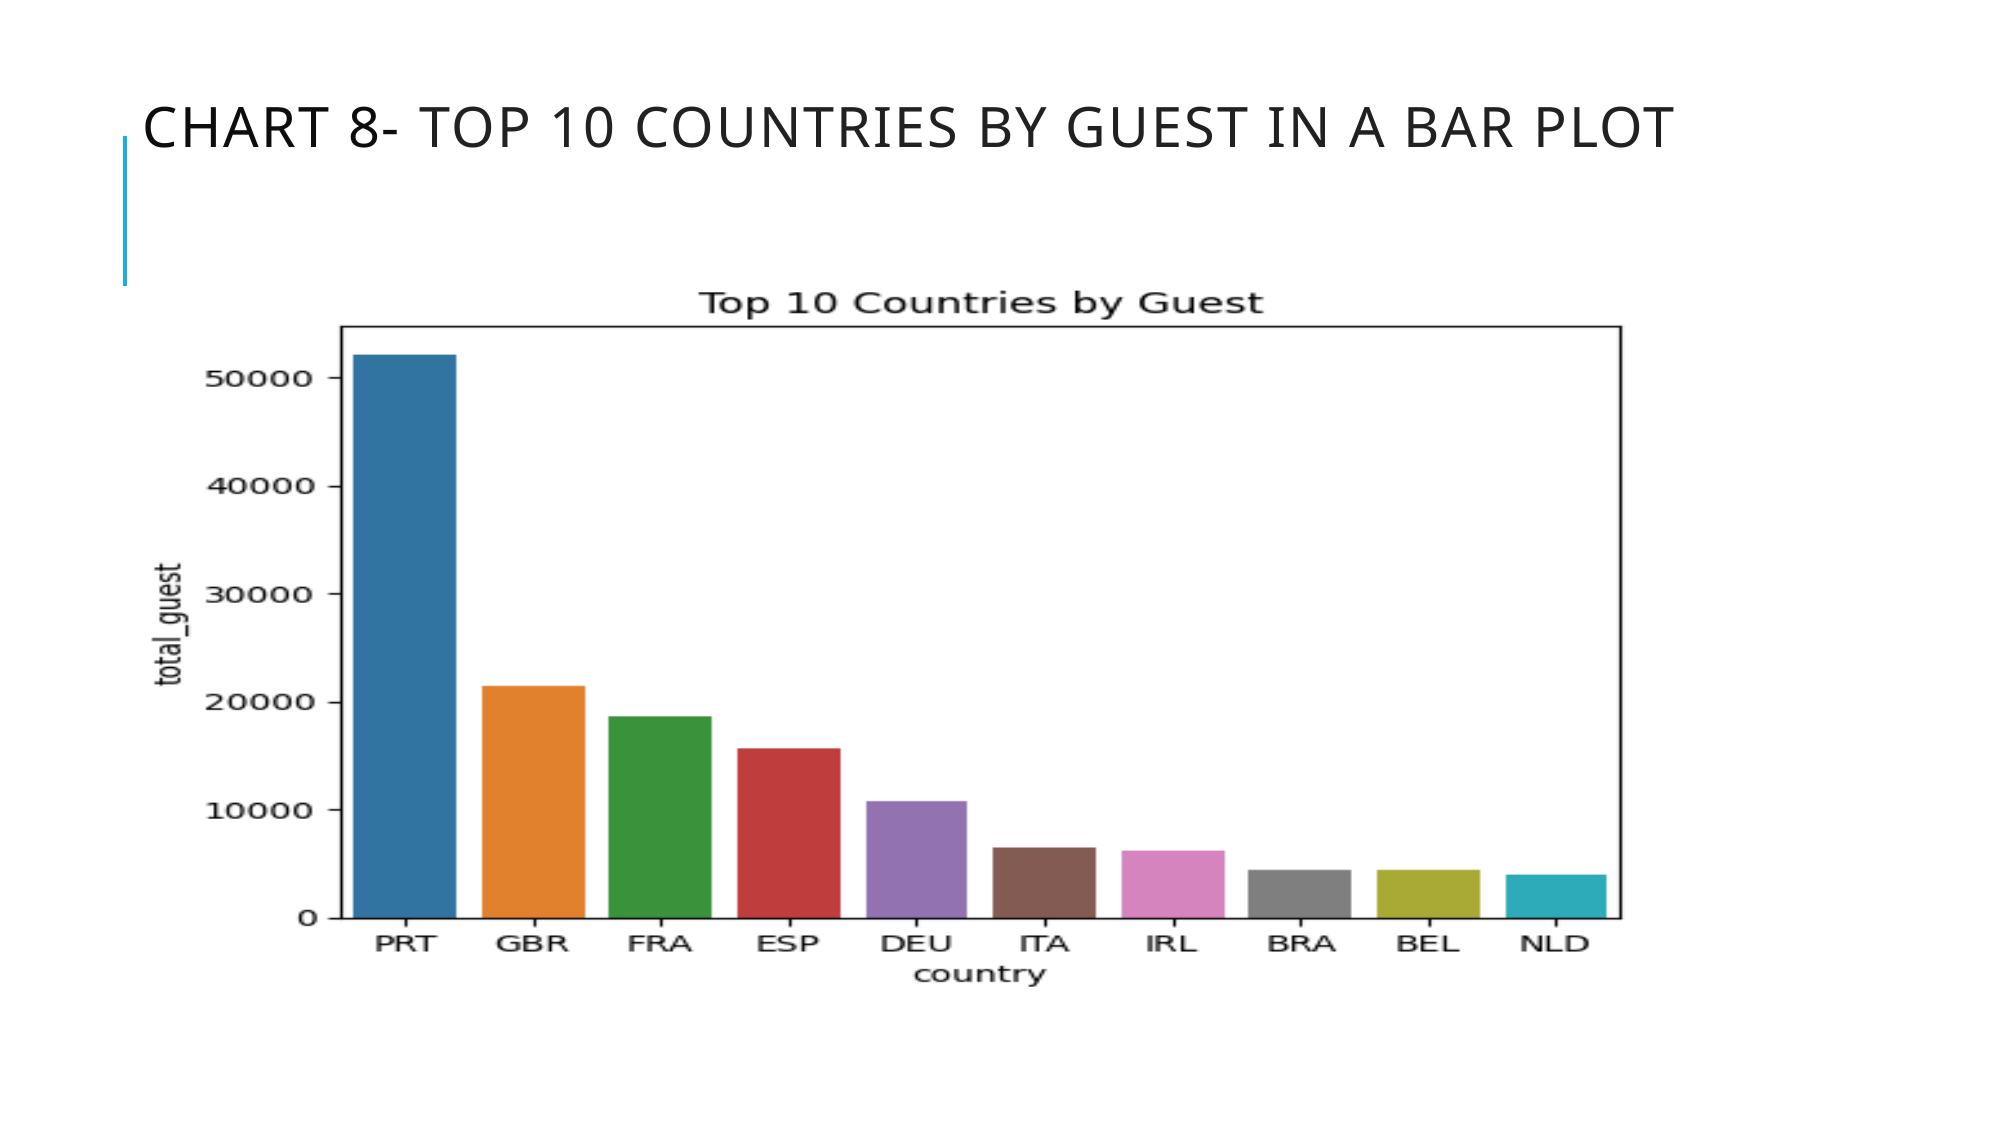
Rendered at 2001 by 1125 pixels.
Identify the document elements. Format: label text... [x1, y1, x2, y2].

title Chart 8- Top 10 Countries by Guest in a Bar Plot [127, 96, 1763, 234]
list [127, 275, 1646, 1004]
